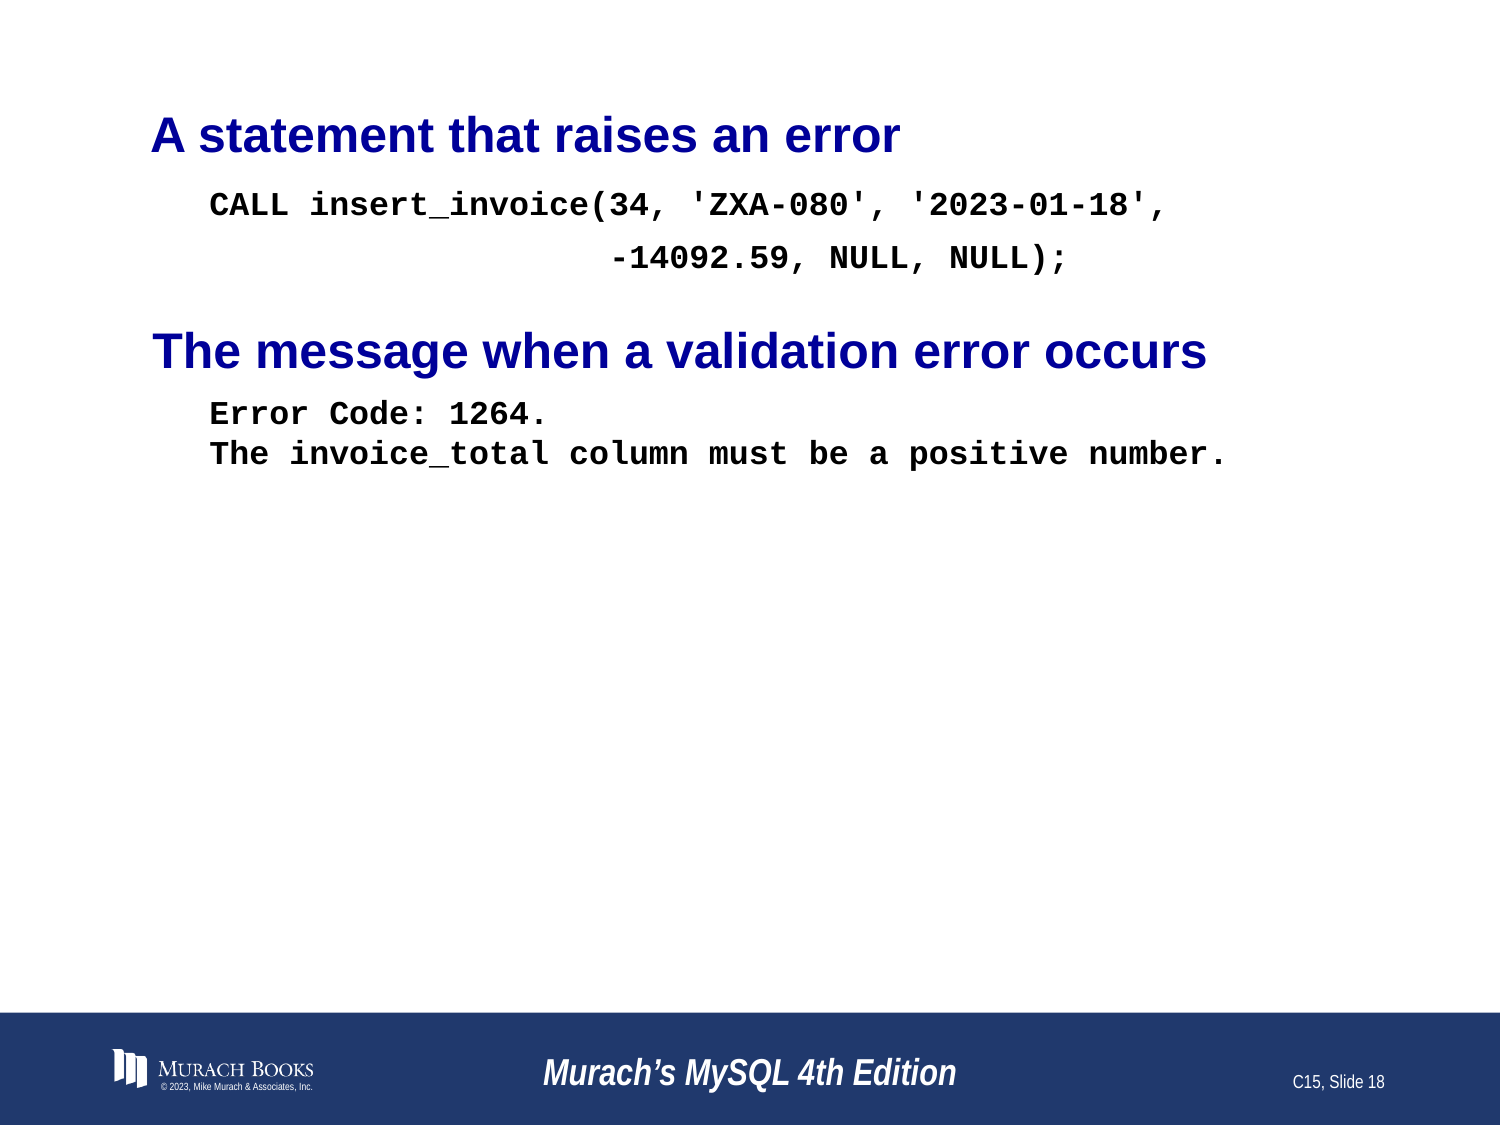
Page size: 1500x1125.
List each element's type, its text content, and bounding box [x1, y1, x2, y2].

slide_number C15, Slide 18 [1087, 1025, 1400, 1100]
slide_number Murach’s MySQL 4th Edition [450, 1025, 1050, 1100]
footer © 2023, Mike Murach & Associates, Inc. [12, 1025, 450, 1100]
list CALL insert_invoice(34, 'ZXA-080', '2023-01-18', -14092.59, NULL, NULL); The message when a validation error occurs Error Code: 1264. The invoice_total column must be a positive number. [137, 174, 1350, 975]
title A statement that raises an error [150, 102, 1350, 164]
